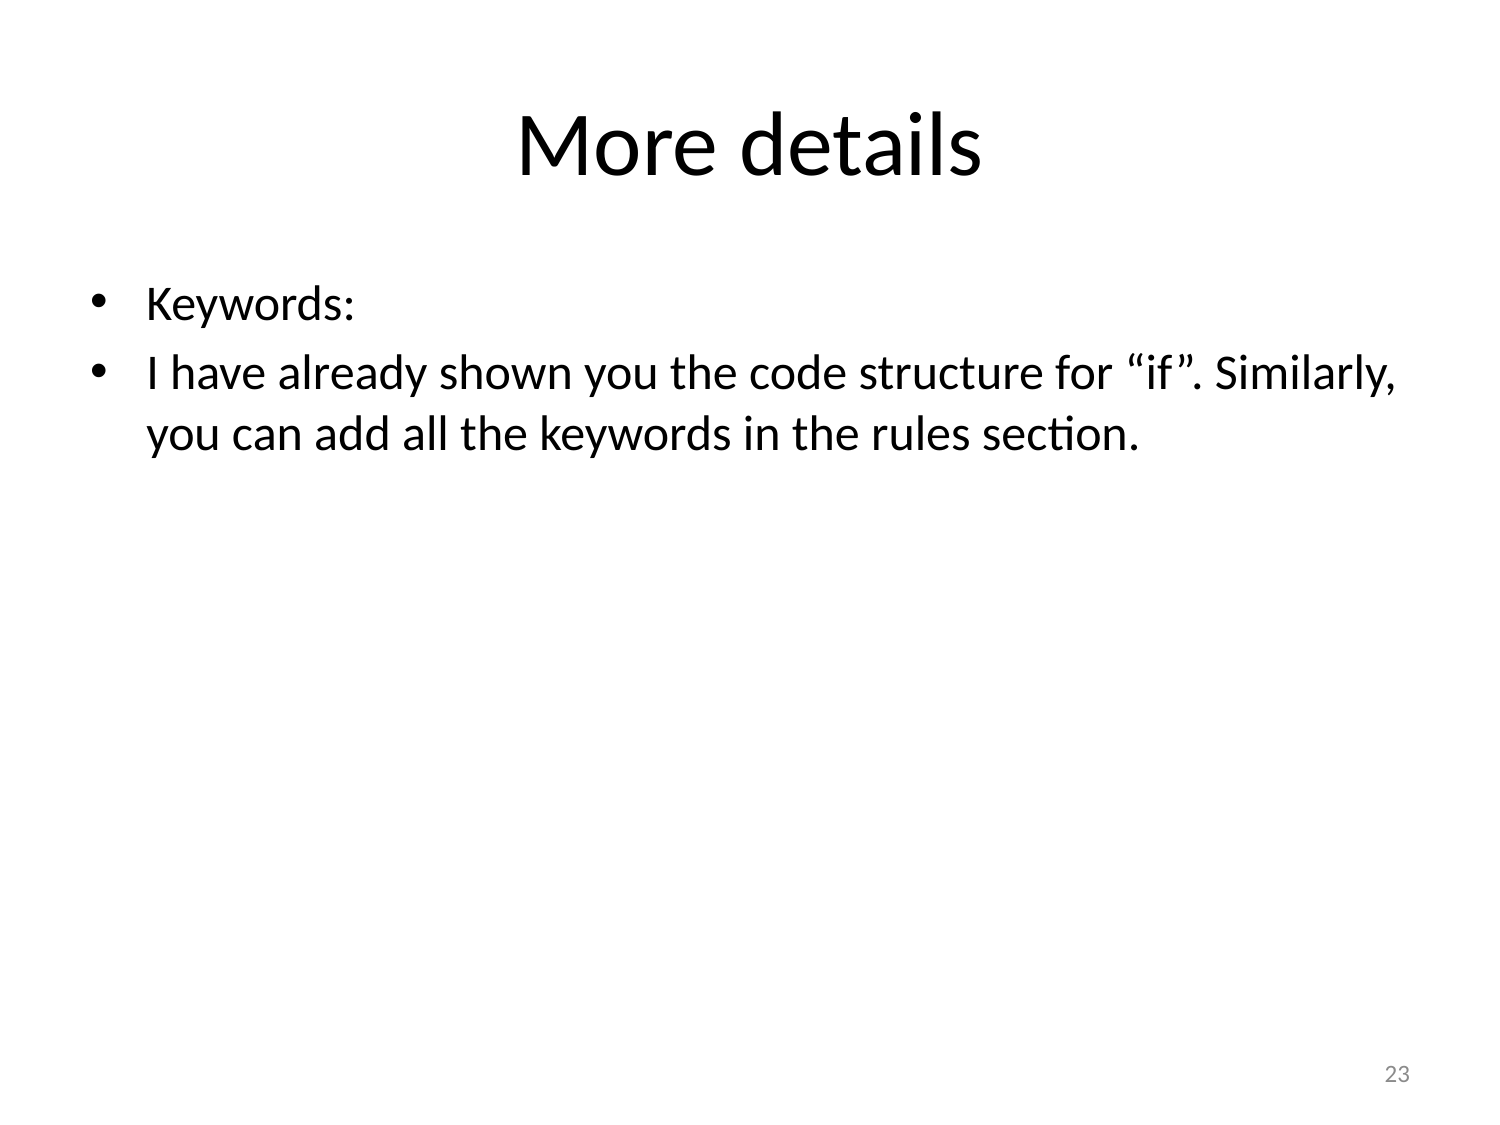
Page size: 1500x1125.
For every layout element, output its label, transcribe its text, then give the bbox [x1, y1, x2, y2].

slide_number 23 [1074, 1042, 1425, 1103]
list Keywords: I have already shown you the code structure for “if”. Similarly, you can add all the keywords in the rules section. [75, 262, 1425, 1005]
title More details [75, 45, 1425, 233]
